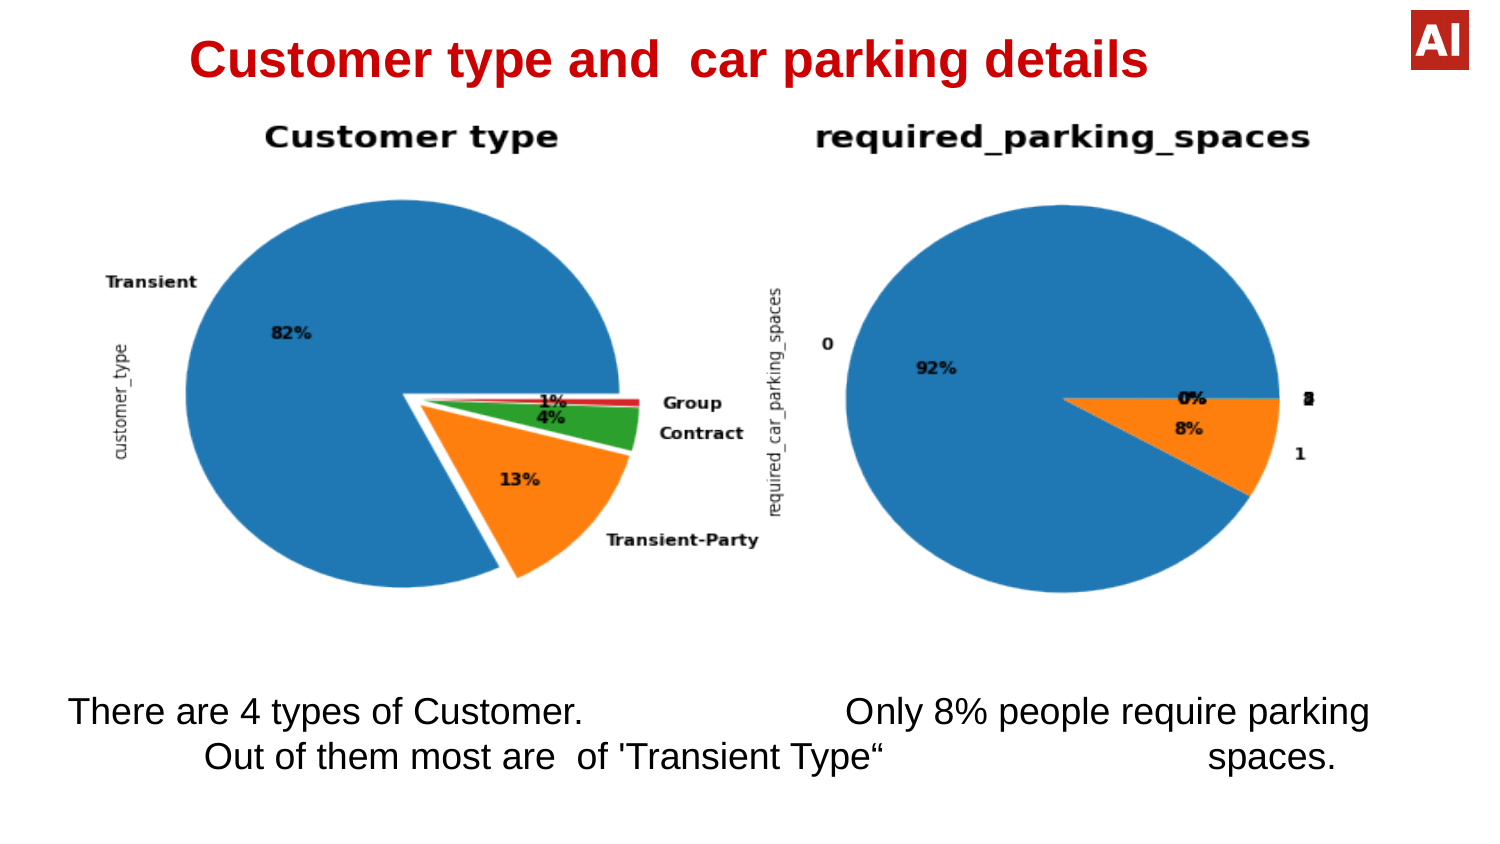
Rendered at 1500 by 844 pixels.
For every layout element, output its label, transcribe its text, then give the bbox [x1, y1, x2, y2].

picture [92, 113, 1347, 653]
picture [1411, 10, 1469, 70]
text_box There are 4 types of Customer. Only 8% people require parking Out of them most are of 'Transient Type“ spaces. [33, 679, 1473, 830]
list [51, 189, 1449, 679]
title Customer type and car parking details [51, 10, 1289, 105]
